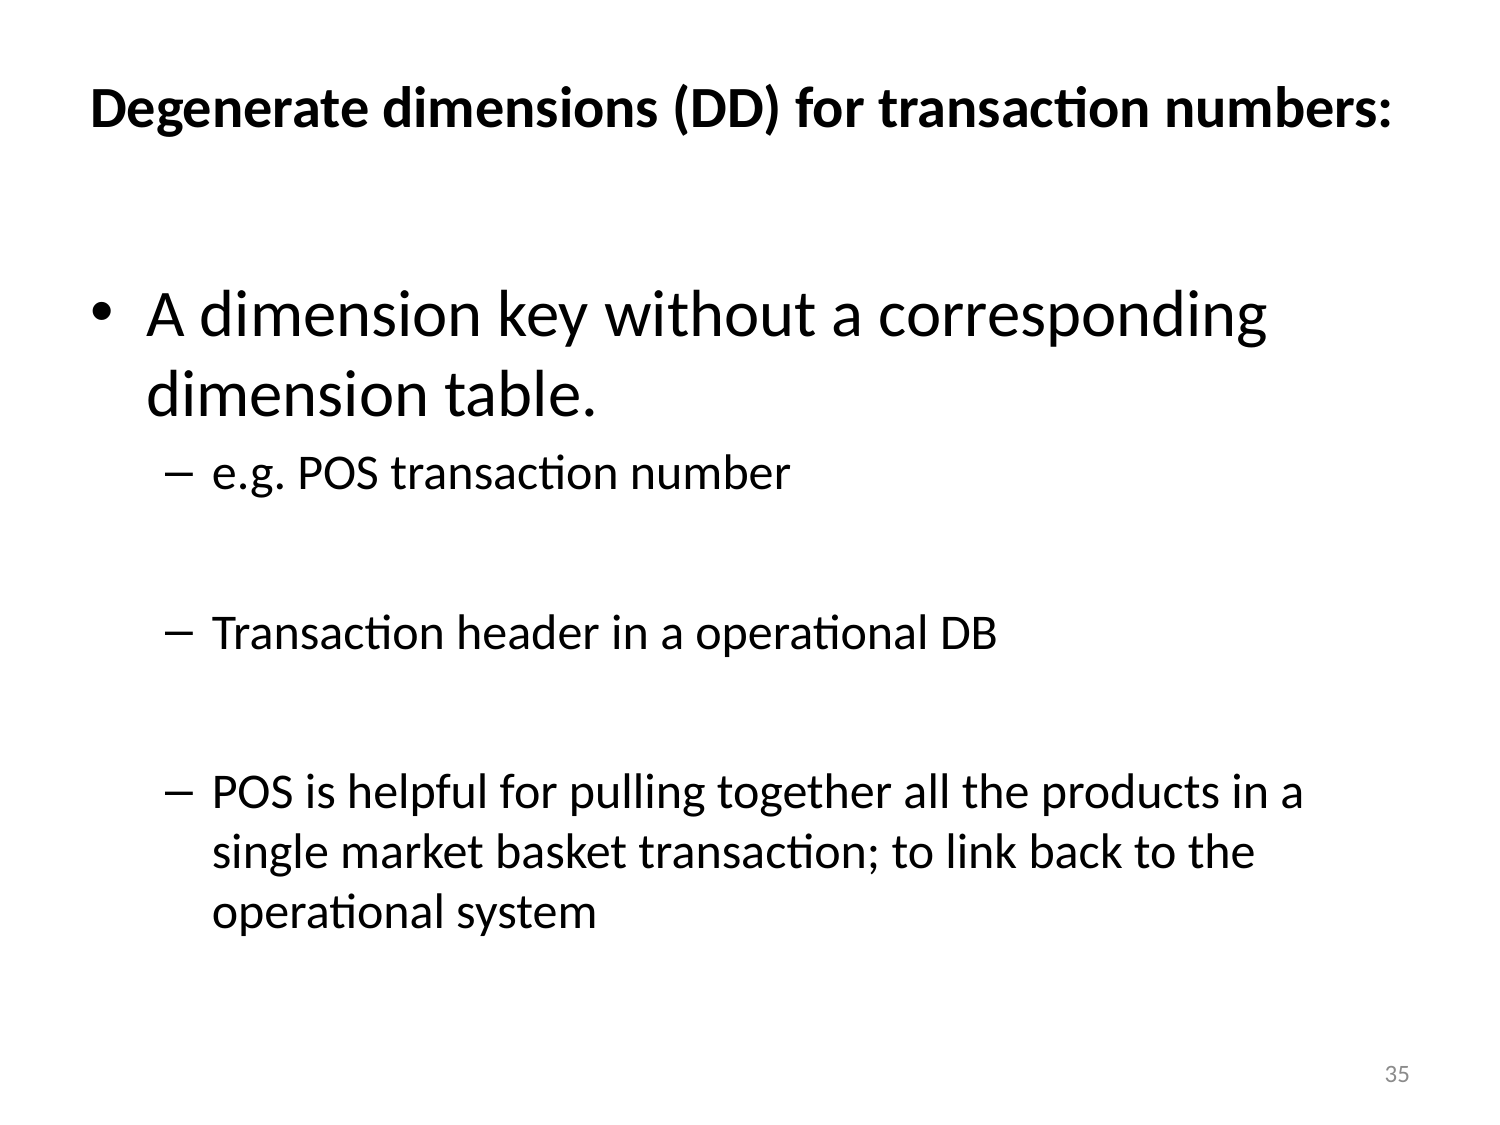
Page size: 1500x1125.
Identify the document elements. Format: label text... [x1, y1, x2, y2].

title Degenerate dimensions (DD) for transaction numbers: [75, 45, 1425, 233]
slide_number 35 [1074, 1042, 1425, 1103]
list A dimension key without a corresponding dimension table. e.g. POS transaction number Transaction header in a operational DB POS is helpful for pulling together all the products in a single market basket transaction; to link back to the operational system [75, 262, 1425, 1005]
